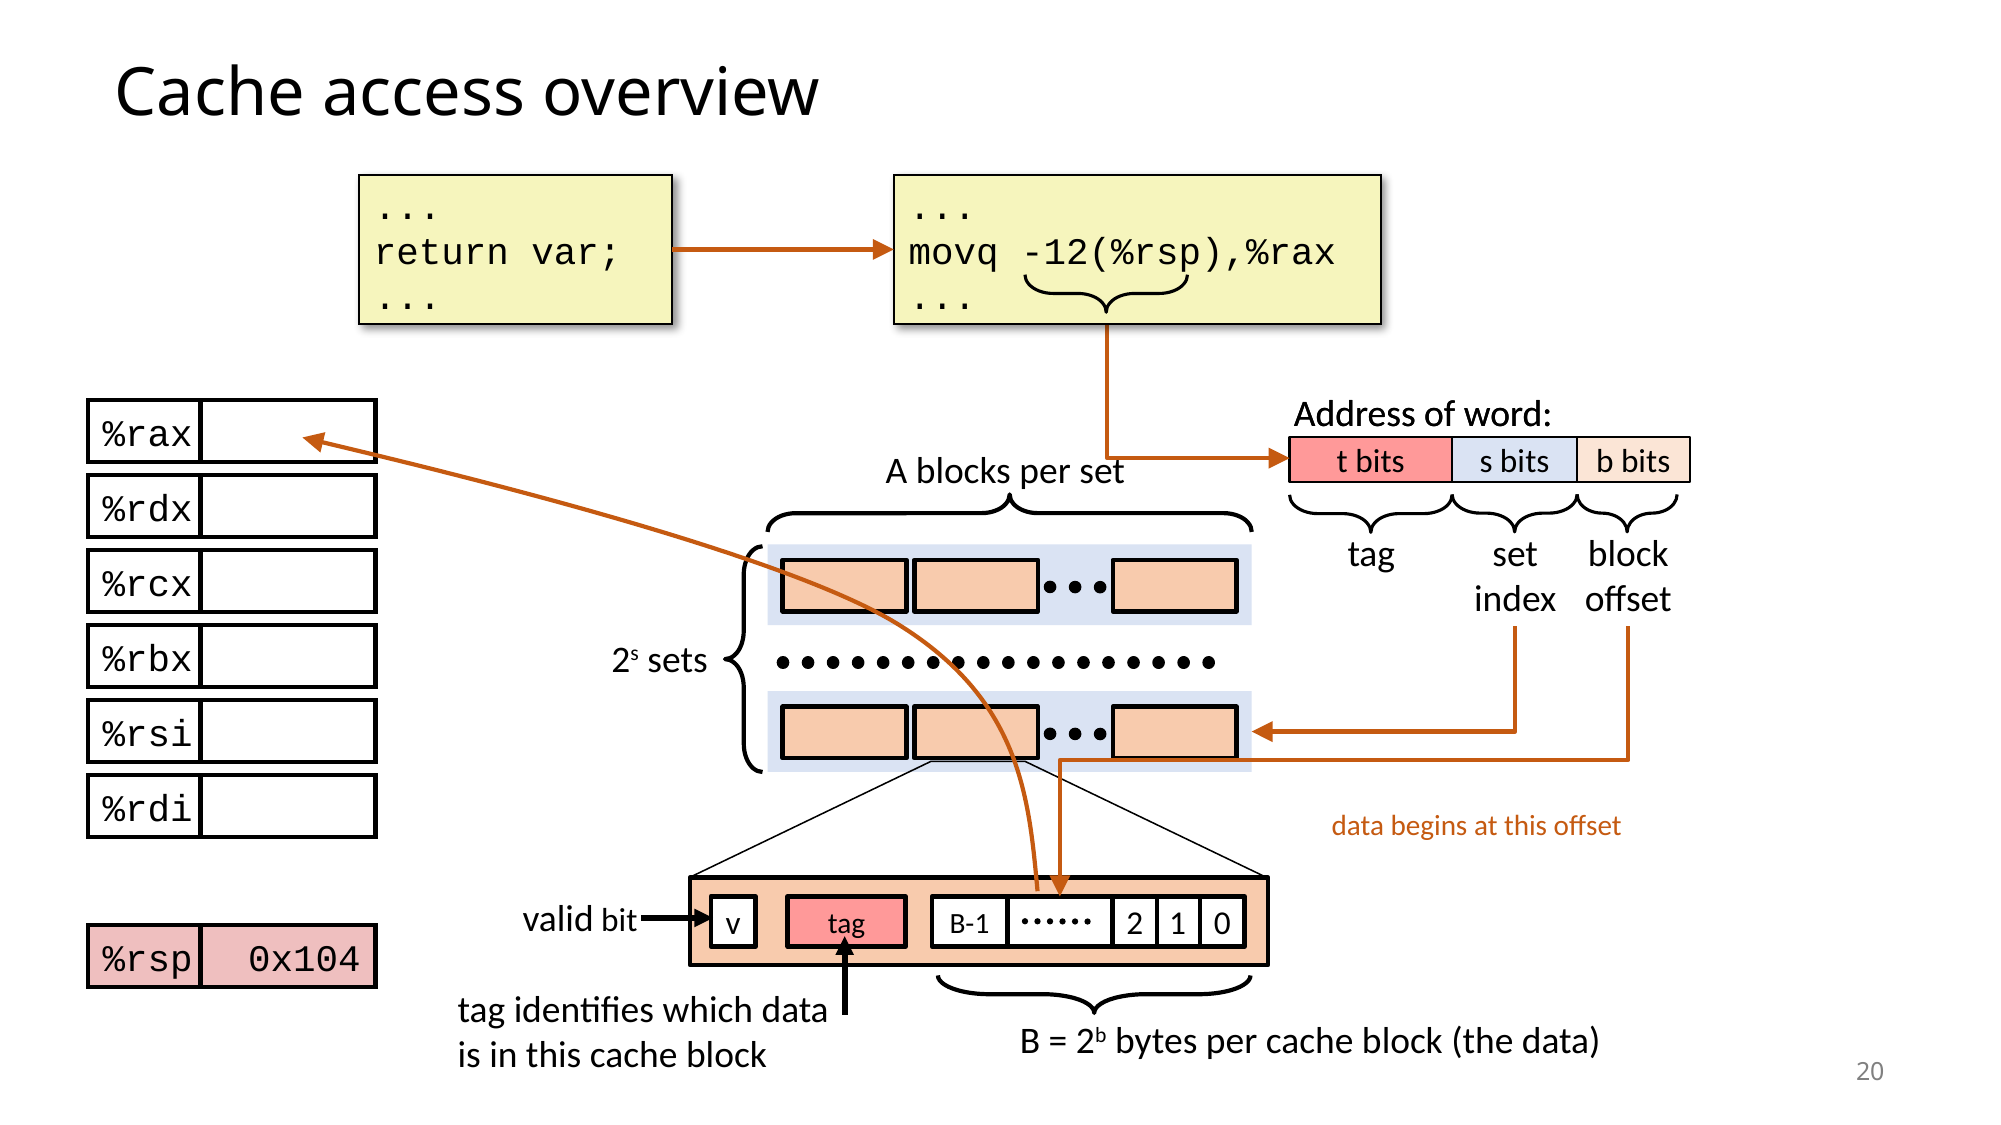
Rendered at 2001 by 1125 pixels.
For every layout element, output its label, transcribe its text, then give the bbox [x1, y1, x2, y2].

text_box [767, 544, 1209, 626]
text_box [1007, 896, 1113, 947]
title Cache access overview [99, 37, 1900, 150]
text_box [689, 790, 1012, 878]
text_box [767, 691, 1209, 772]
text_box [1096, 264, 1301, 448]
text_box tag identifies which data is in this cache block [443, 977, 847, 1082]
text_box A blocks per set [870, 439, 1141, 499]
text_box [844, 772, 1038, 892]
text_box set index [1479, 521, 1569, 626]
text_box data begins at this offset [1479, 798, 1637, 849]
slide_number 20 [1749, 1042, 1900, 1103]
text_box t bits [1289, 442, 1452, 477]
text_box ... movq -12(%rsp),%rax ... [893, 174, 1382, 325]
text_box ... return var; ... [358, 174, 673, 325]
text_box 2 [1113, 896, 1158, 947]
text_box b bits [1577, 437, 1690, 482]
text_box [1019, 772, 1058, 877]
text_box [1062, 779, 1209, 877]
text_box [690, 877, 1209, 966]
text_box block offset [1569, 521, 1687, 626]
text_box [1024, 274, 1096, 298]
text_box [743, 711, 763, 772]
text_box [1209, 477, 1479, 1047]
text_box s bits [1452, 437, 1577, 482]
text_box B-1 [932, 896, 1007, 947]
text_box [200, 399, 376, 988]
text_box 1 [1158, 896, 1200, 947]
text_box 0 [1200, 896, 1209, 947]
text_box [376, 455, 976, 725]
text_box [937, 975, 1209, 1008]
text_box v [710, 896, 756, 947]
text_box Address of word: [1301, 381, 1568, 442]
text_box [1577, 494, 1678, 521]
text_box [87, 399, 200, 988]
text_box [747, 546, 763, 564]
text_box 2s sets [596, 627, 705, 687]
text_box [1479, 494, 1577, 521]
text_box B = 2b bytes per cache block (the data) [1005, 1008, 1616, 1069]
text_box tag [787, 896, 906, 947]
text_box valid bit [507, 886, 653, 947]
text_box [767, 499, 1209, 532]
